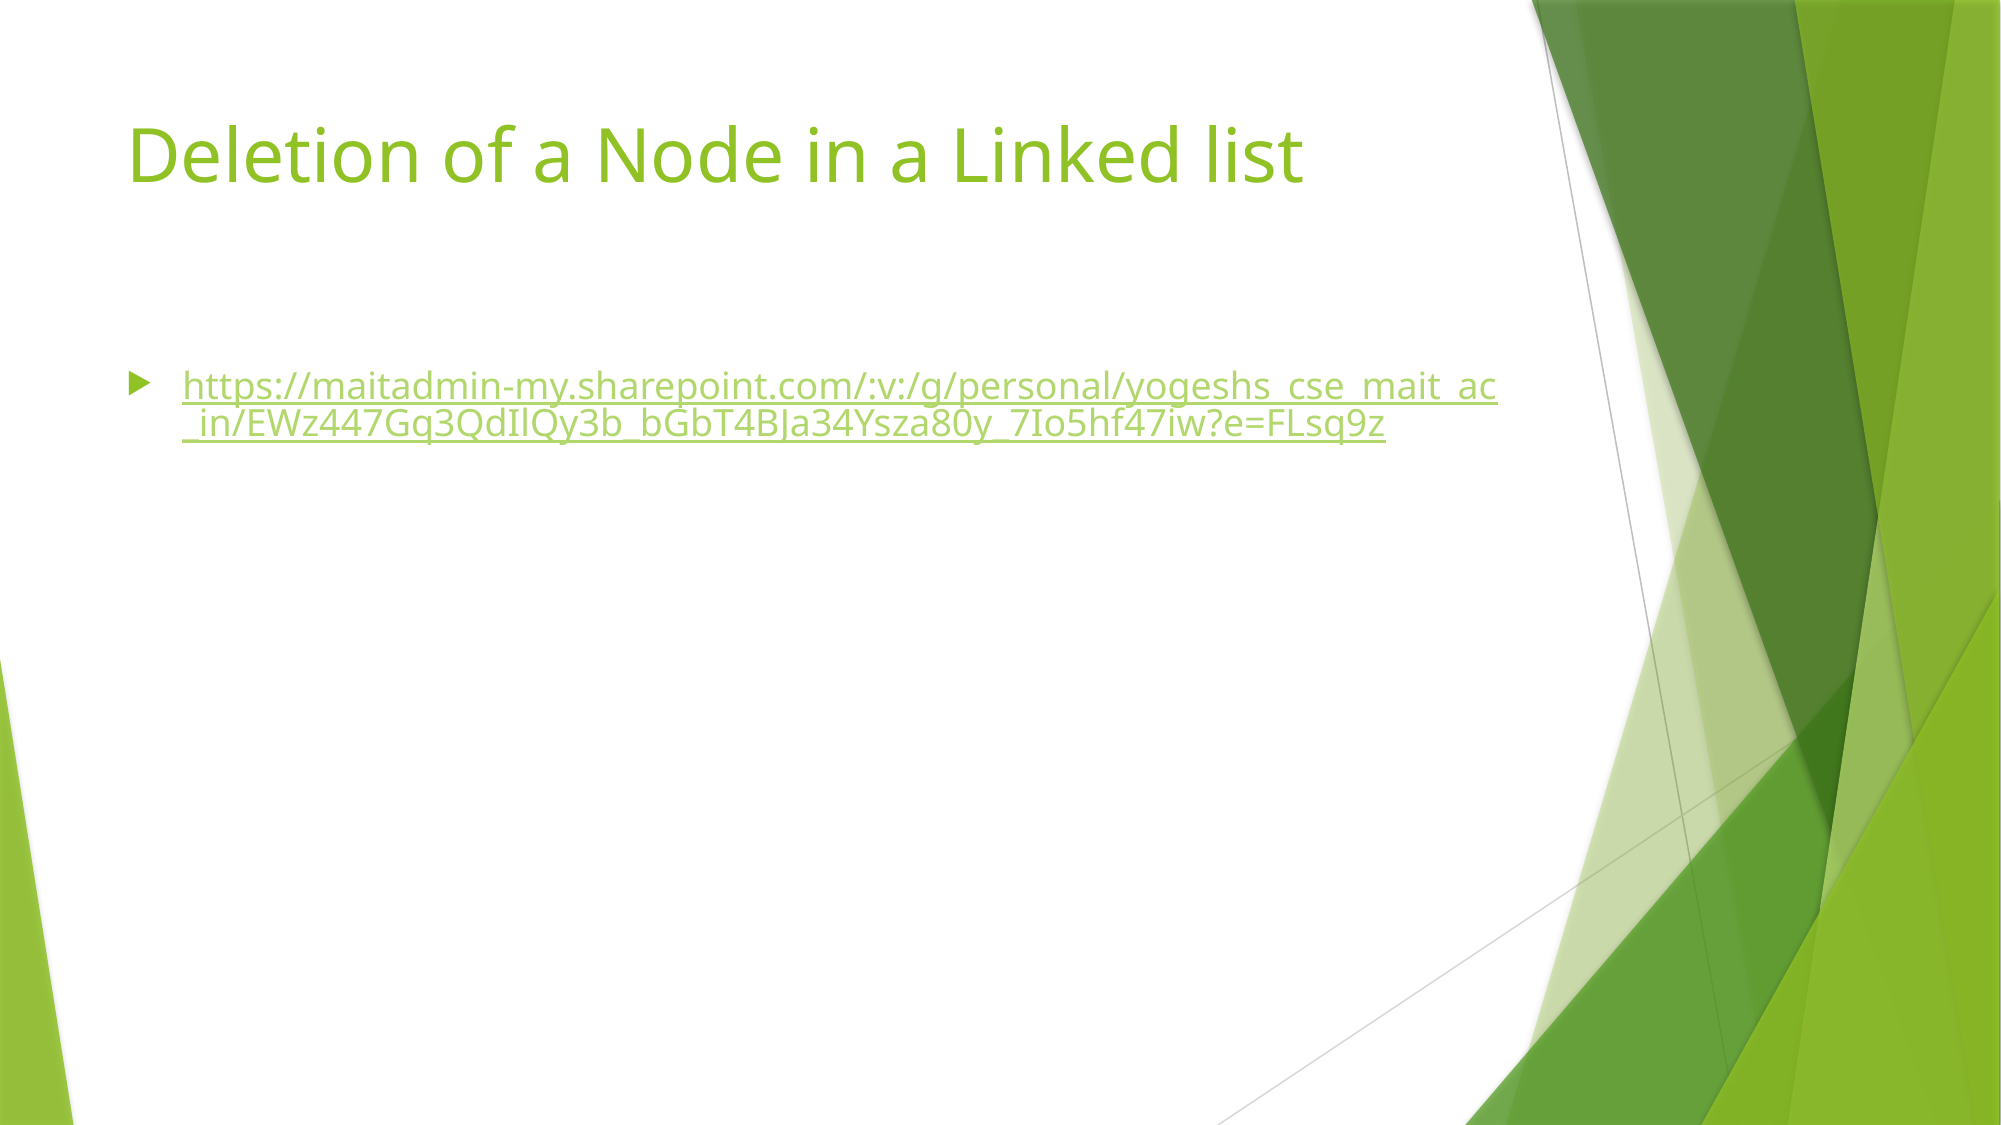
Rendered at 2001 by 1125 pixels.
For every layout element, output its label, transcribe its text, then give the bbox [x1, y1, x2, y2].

list https://maitadmin-my.sharepoint.com/:v:/g/personal/yogeshs_cse_mait_ac_in/EWz447Gq3QdIlQy3b_bGbT4BJa34Ysza80y_7Io5hf47iw?e=FLsq9z [111, 354, 1522, 1008]
title Deletion of a Node in a Linked list [111, 99, 1522, 317]
